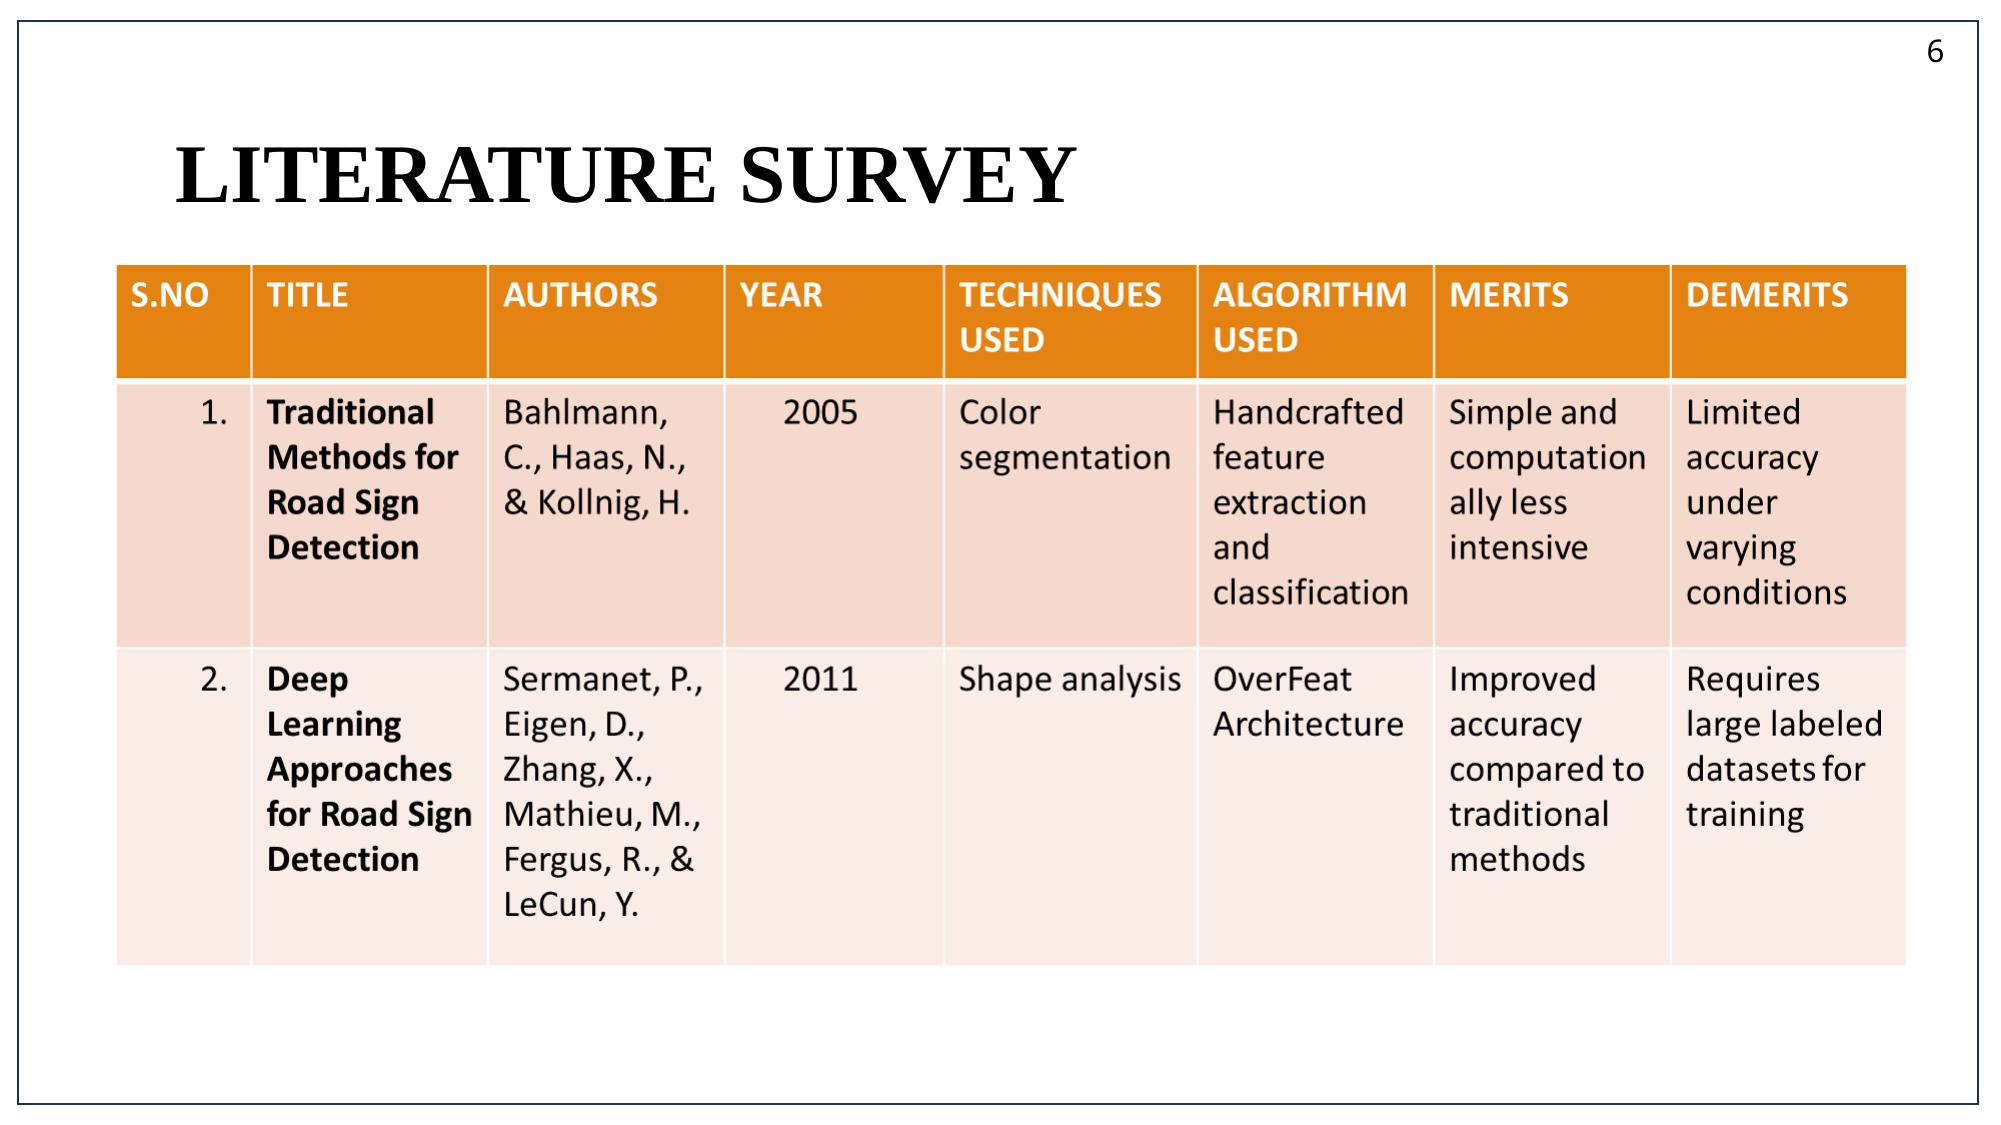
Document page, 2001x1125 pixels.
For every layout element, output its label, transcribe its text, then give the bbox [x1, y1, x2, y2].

text_box [17, 20, 1979, 1105]
picture [114, 258, 1912, 969]
text_box 6 [1911, 15, 1983, 84]
